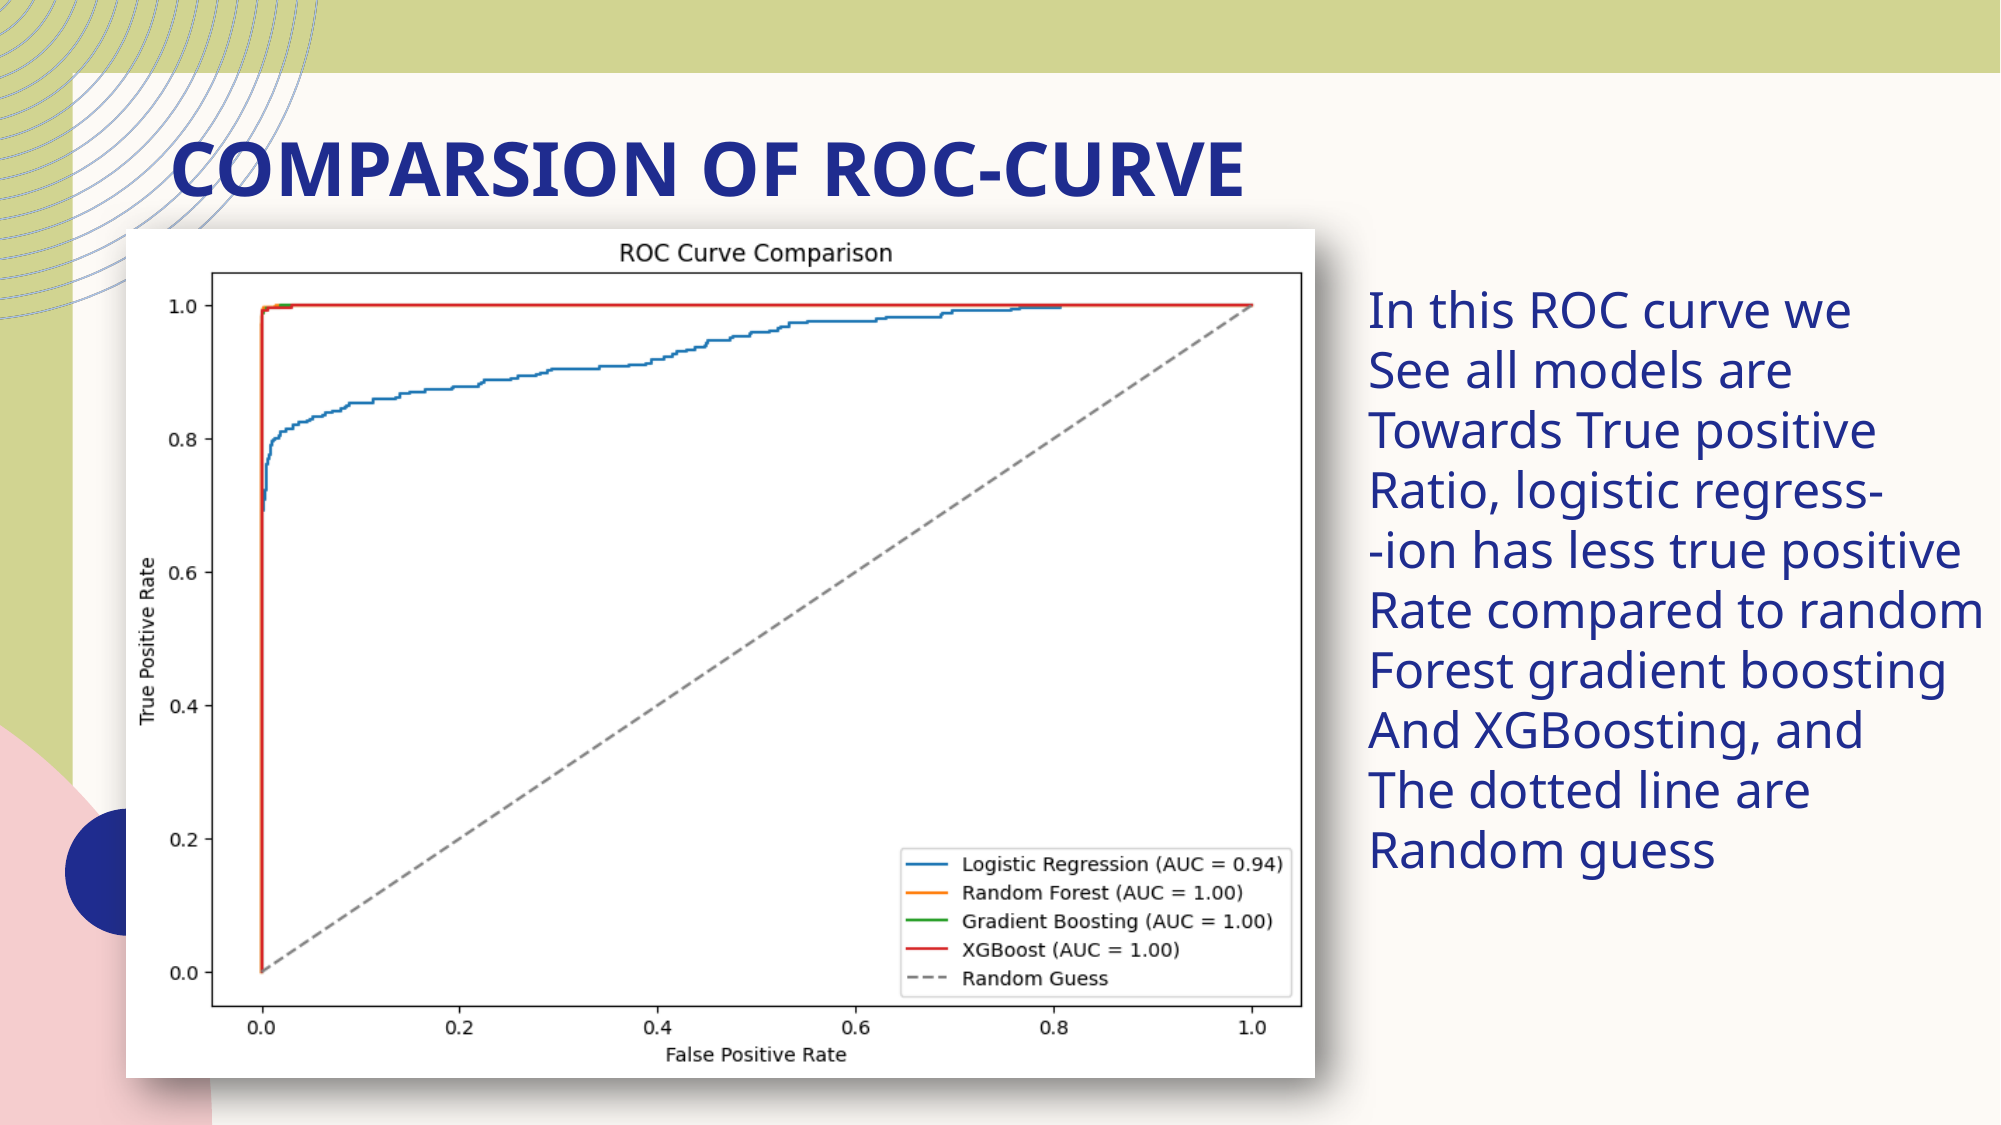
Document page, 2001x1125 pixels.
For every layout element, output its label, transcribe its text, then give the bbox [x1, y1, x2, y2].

text_box In this ROC curve we See all models are Towards True positive Ratio, logistic regress- -ion has less true positive Rate compared to random Forest gradient boosting And XGBoosting, and The dotted line are Random guess [1353, 271, 2000, 887]
picture [0, 0, 2001, 1078]
title Comparsion of roc-curve [154, 47, 1775, 212]
